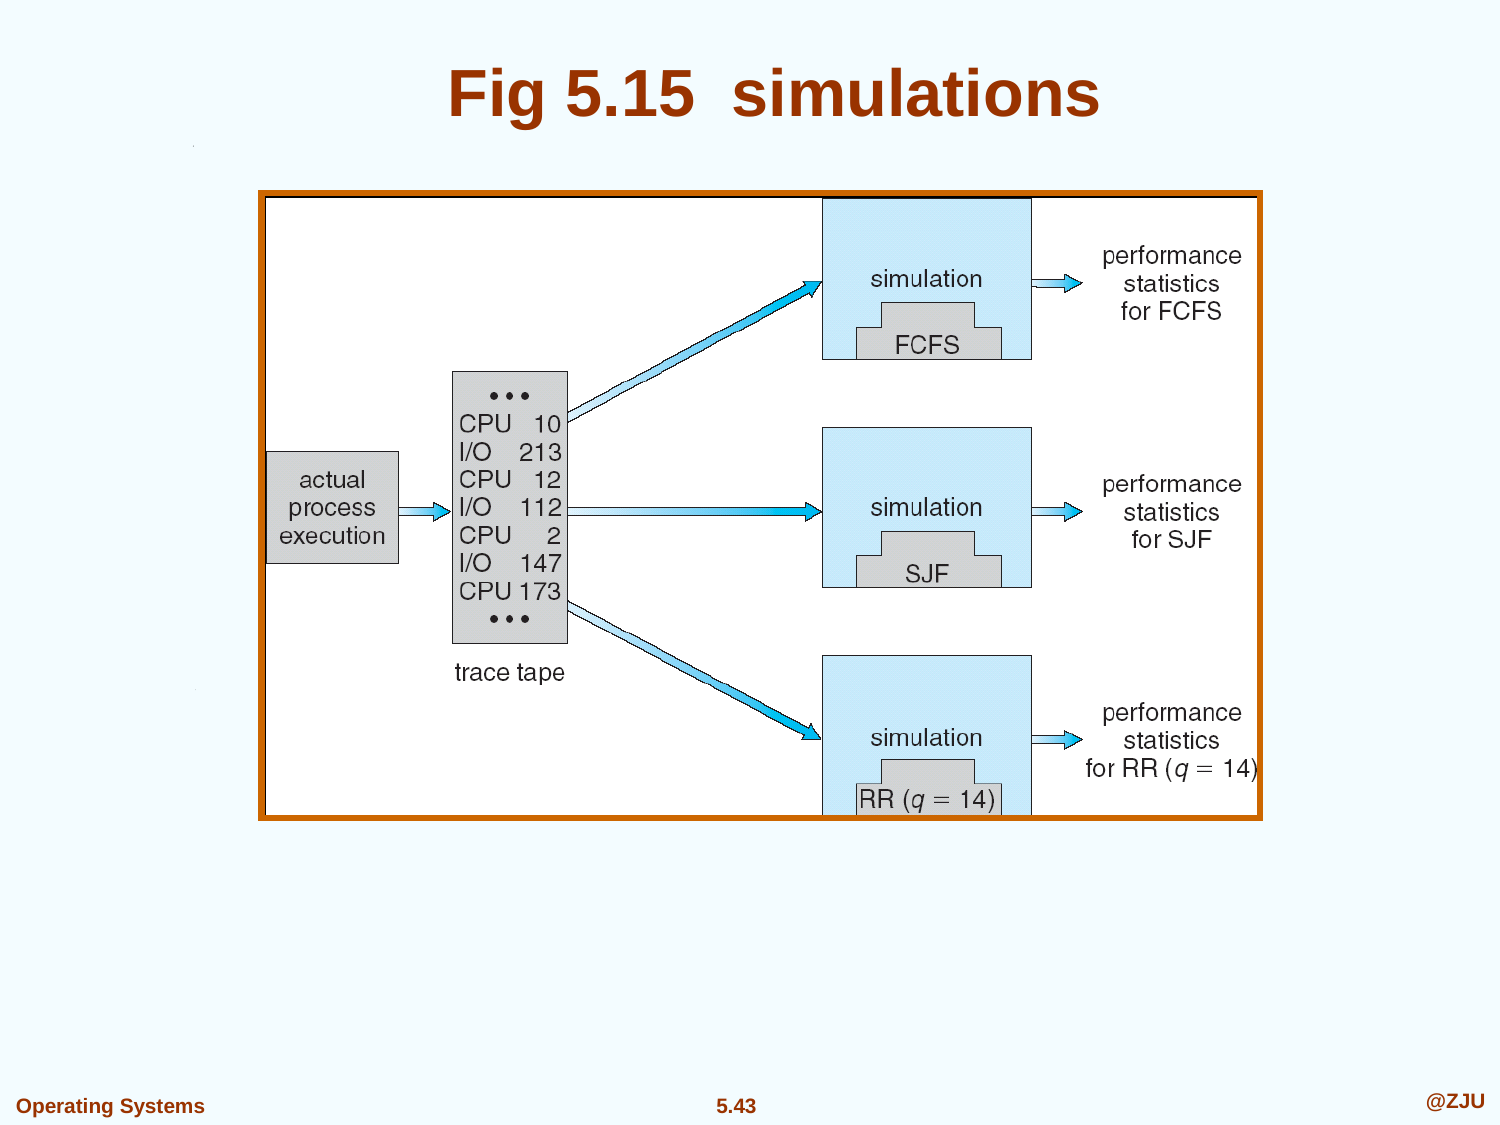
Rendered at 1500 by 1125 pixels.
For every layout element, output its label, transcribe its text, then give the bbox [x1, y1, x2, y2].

picture [264, 195, 1258, 815]
title Fig 5.15 simulations [112, 37, 1438, 138]
